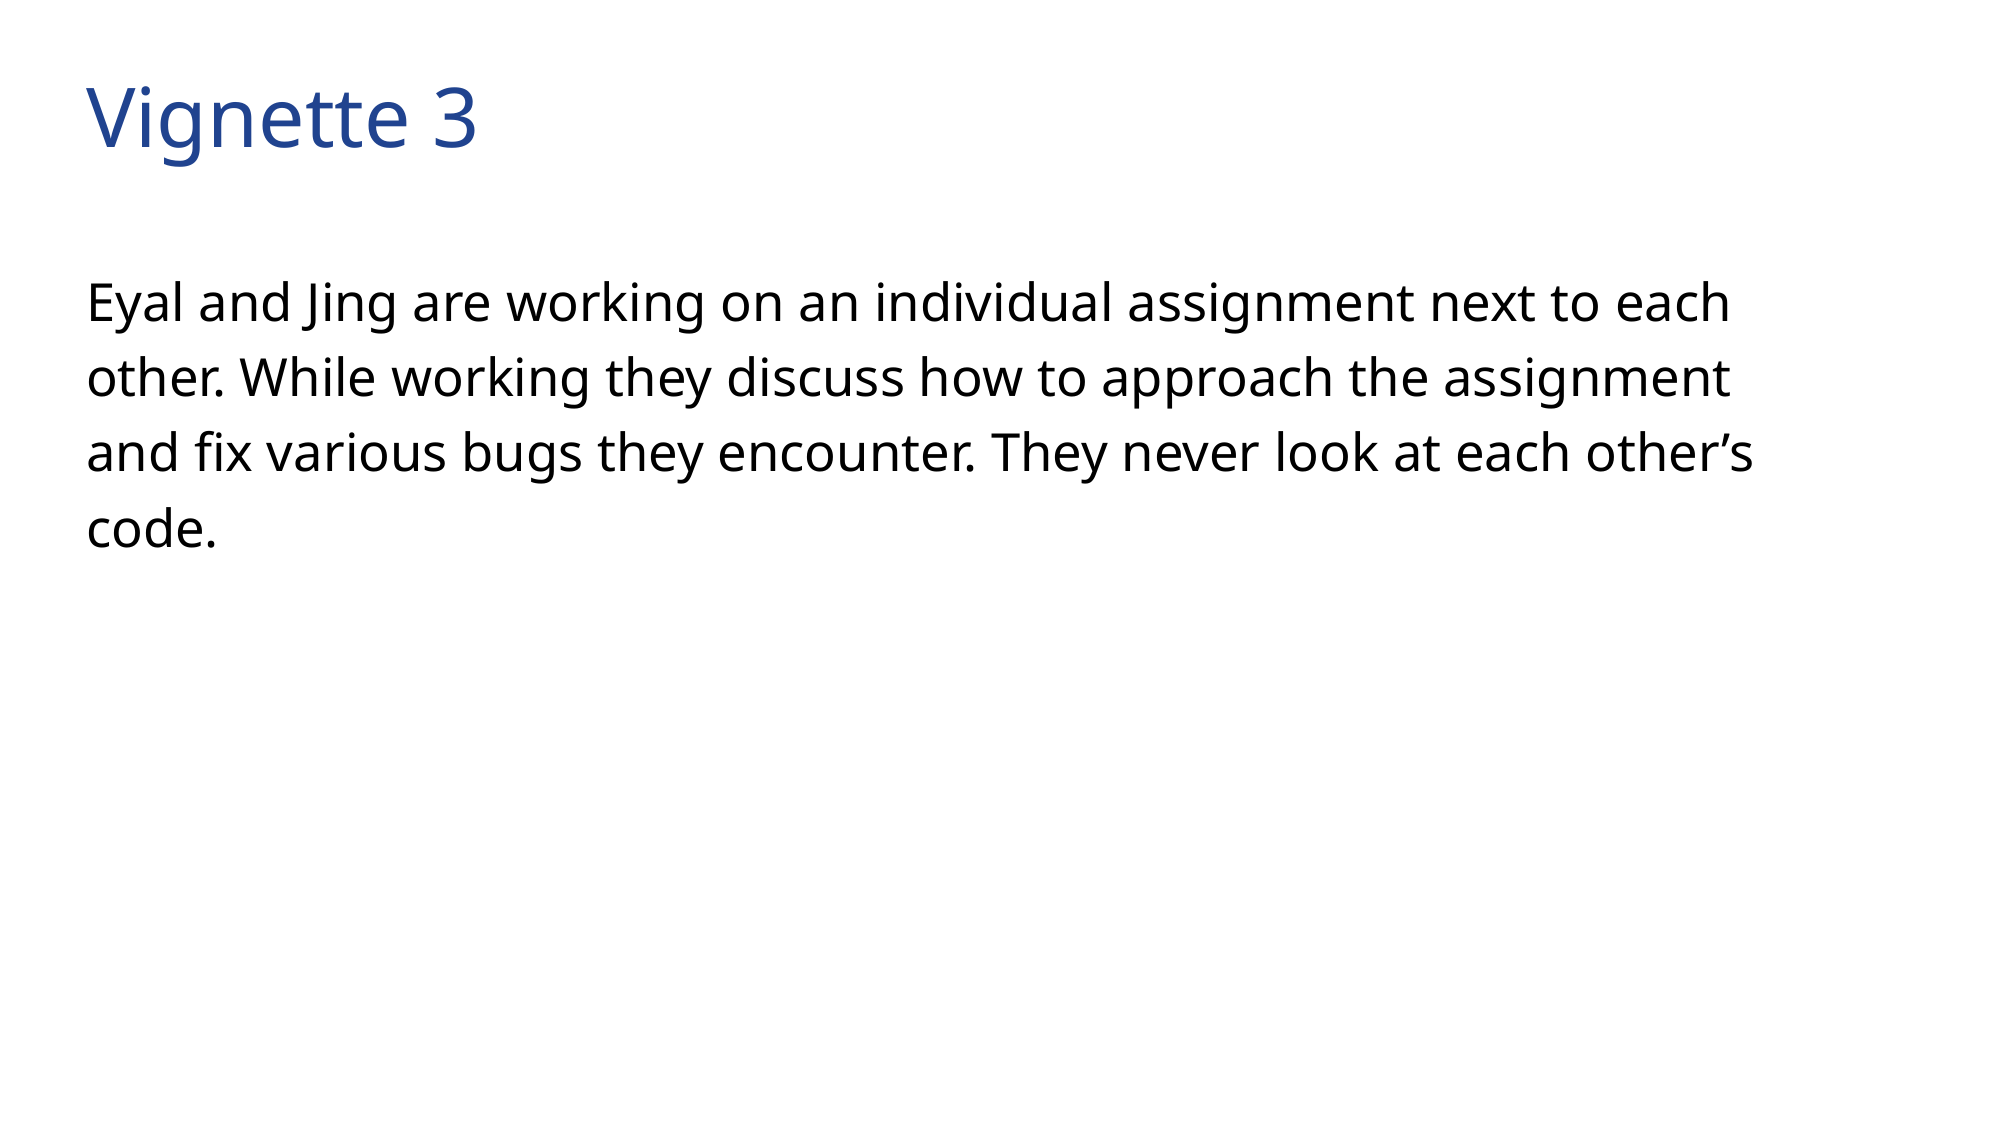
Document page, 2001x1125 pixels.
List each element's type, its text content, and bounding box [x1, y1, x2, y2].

list Eyal and Jing are working on an individual assignment next to each other. While working they discuss how to approach the assignment and fix various bugs they encounter. They never look at each other’s code. [71, 268, 1797, 982]
title Vignette 3 [71, 11, 1797, 230]
